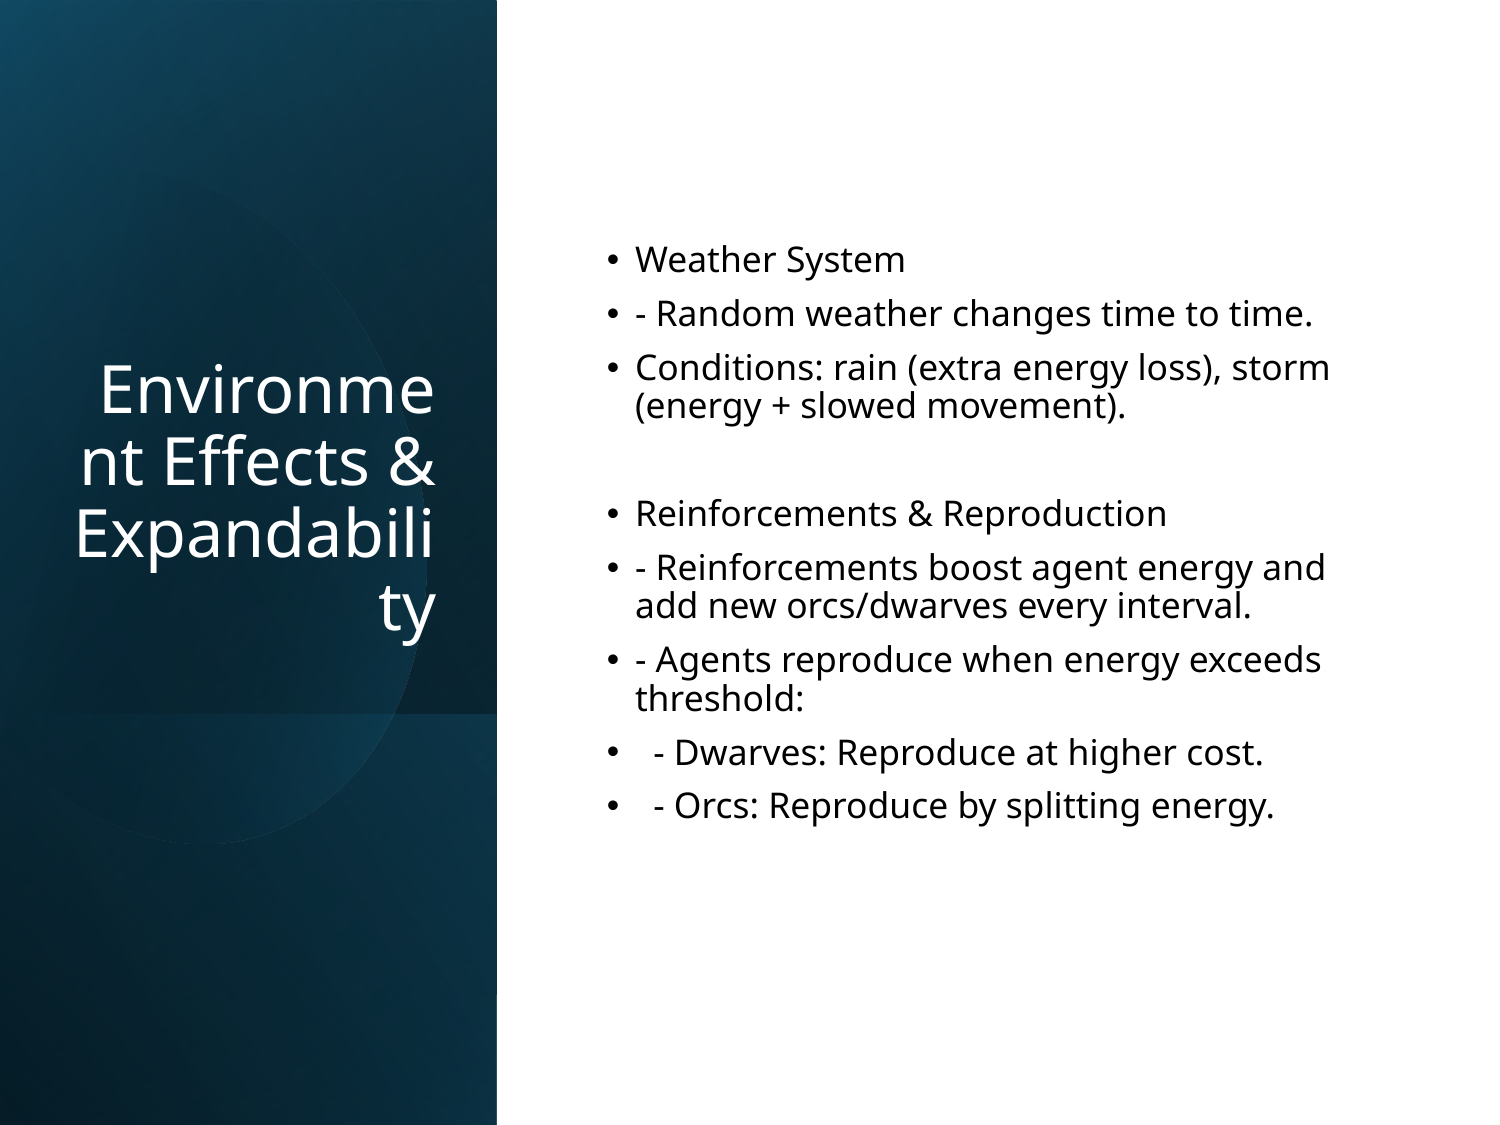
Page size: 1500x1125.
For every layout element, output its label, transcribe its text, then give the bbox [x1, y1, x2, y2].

list Weather System - Random weather changes time to time. Conditions: rain (extra energy loss), storm (energy + slowed movement). Reinforcements & Reproduction - Reinforcements boost agent energy and add new orcs/dwarves every interval. - Agents reproduce when energy exceeds threshold: - Dwarves: Reproduce at higher cost. - Orcs: Reproduce by splitting energy. [591, 106, 1399, 1017]
title Environment Effects & Expandability [57, 96, 452, 652]
text_box [498, 0, 1500, 1125]
text_box [0, 0, 498, 1125]
